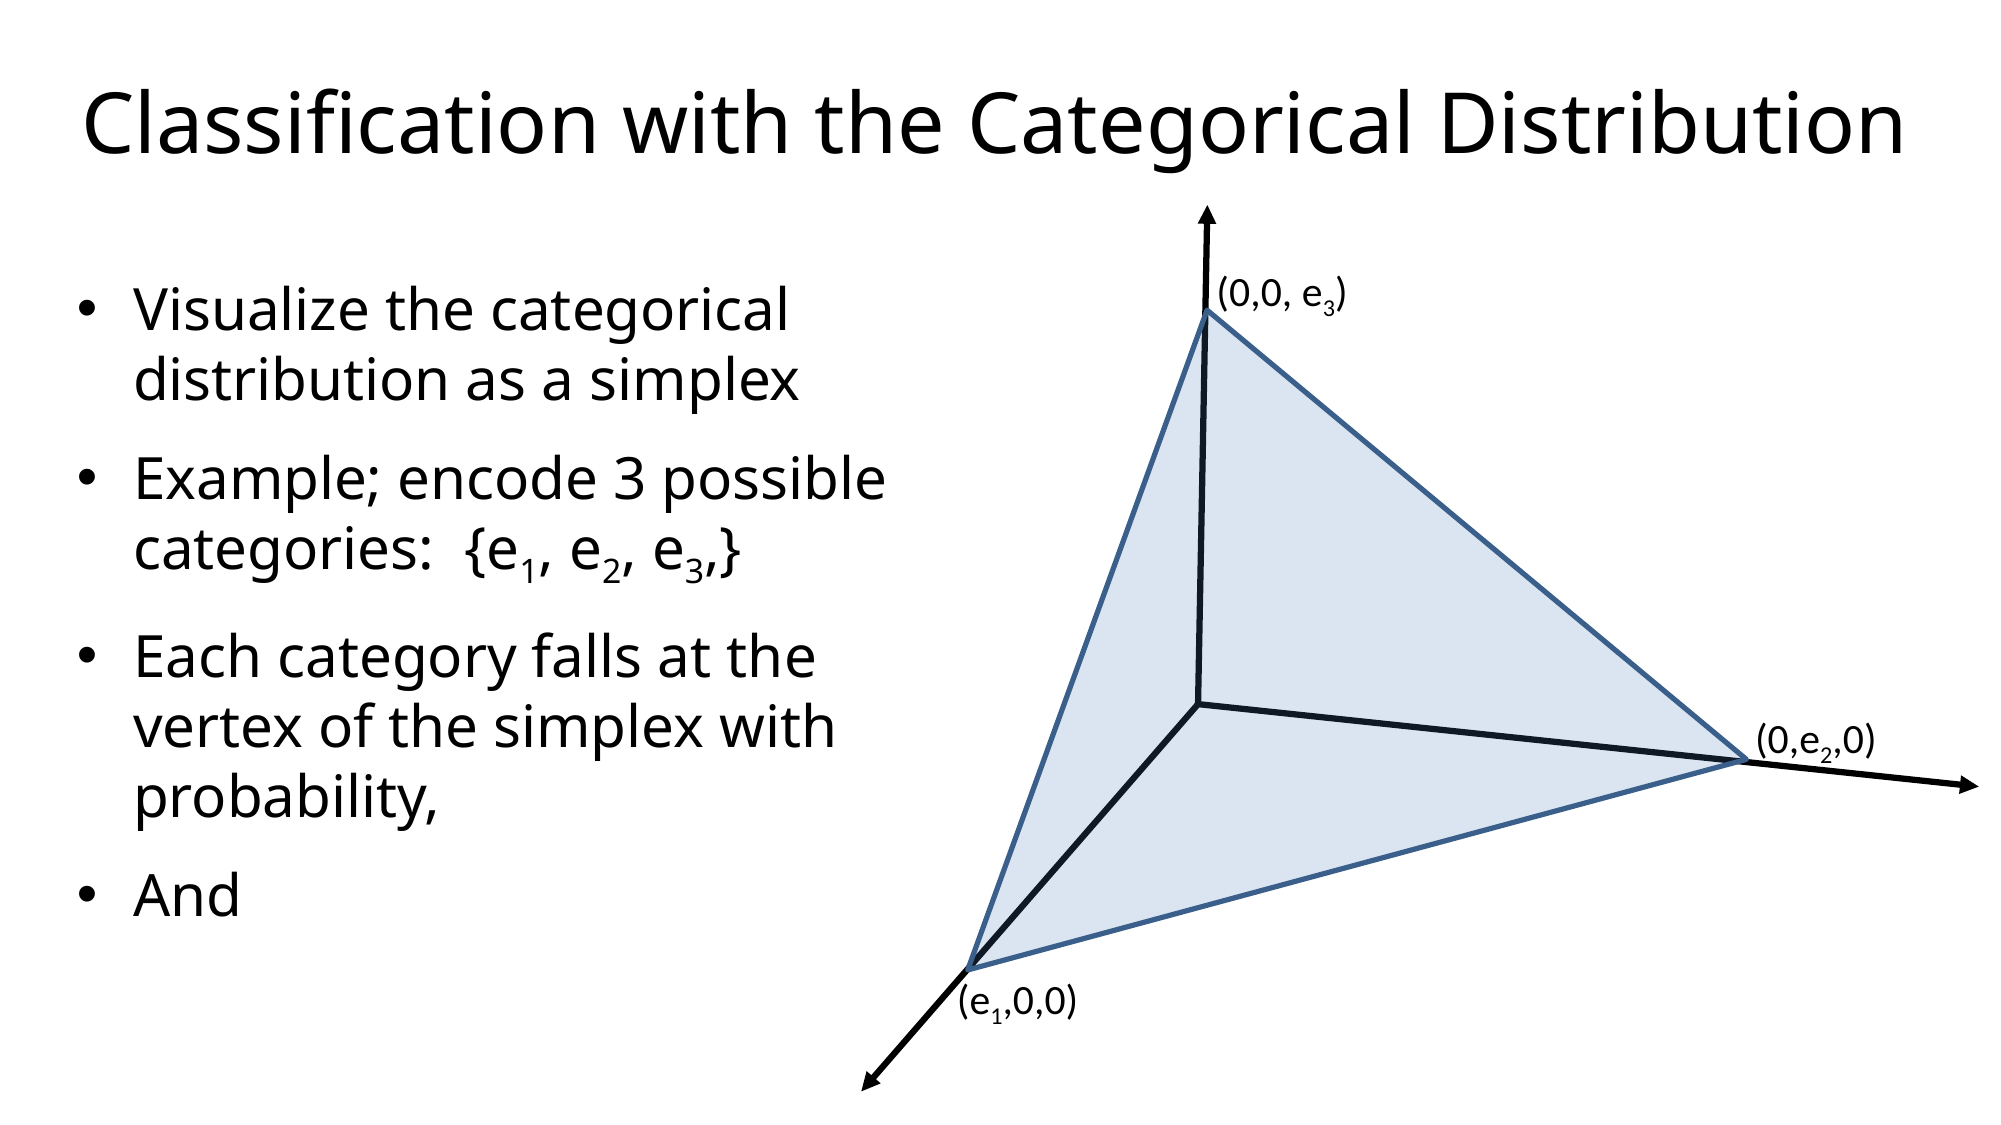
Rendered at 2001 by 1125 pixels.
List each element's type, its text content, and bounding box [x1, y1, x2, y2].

text_box [1062, 345, 1192, 702]
text_box (0,0, e3) [1213, 257, 1369, 329]
text_box [1204, 794, 1627, 909]
text_box [1213, 329, 1681, 702]
title Classification with the Categorical Distribution [0, 0, 1953, 188]
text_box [1197, 204, 1208, 702]
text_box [1200, 703, 1979, 787]
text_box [860, 703, 1199, 1092]
